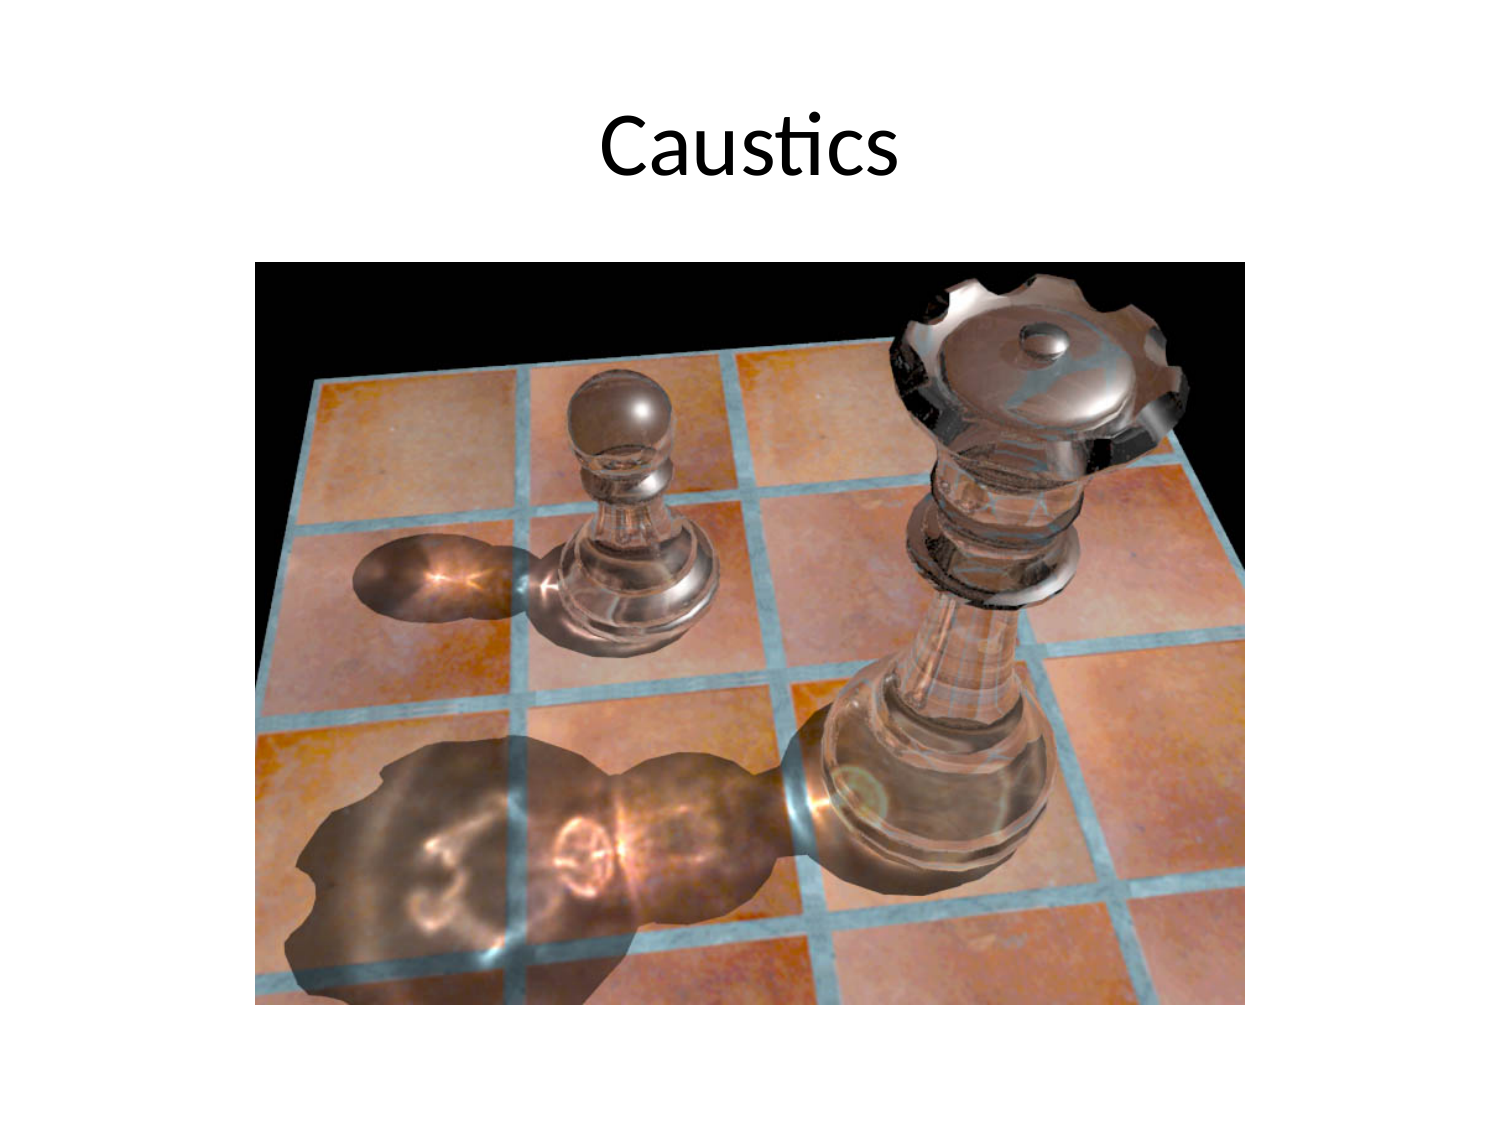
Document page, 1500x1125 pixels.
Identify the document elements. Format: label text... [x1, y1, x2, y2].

title Caustics [75, 45, 1425, 233]
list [74, 262, 1426, 1006]
